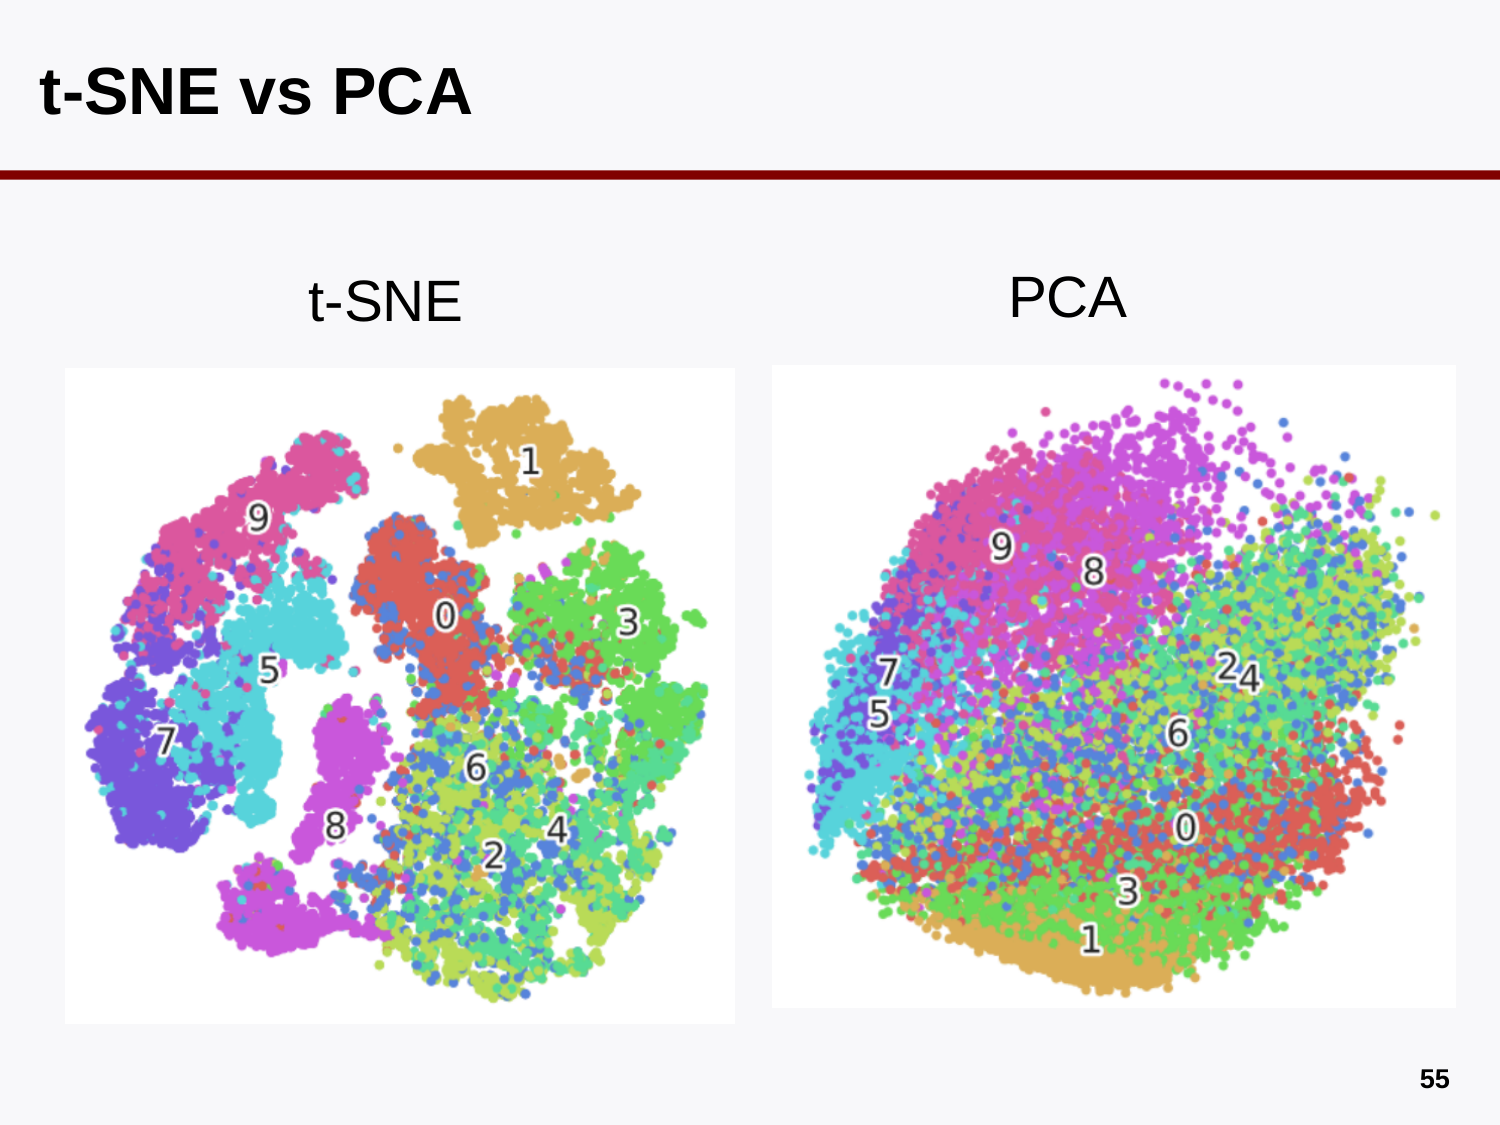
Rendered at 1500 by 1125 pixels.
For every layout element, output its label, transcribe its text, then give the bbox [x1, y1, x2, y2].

text_box t-SNE [293, 255, 507, 347]
text_box PCA [993, 251, 1207, 343]
title t-SNE vs PCA [24, 24, 1459, 150]
picture [65, 368, 735, 1024]
slide_number 54 [1113, 1053, 1464, 1095]
picture [771, 365, 1456, 1008]
